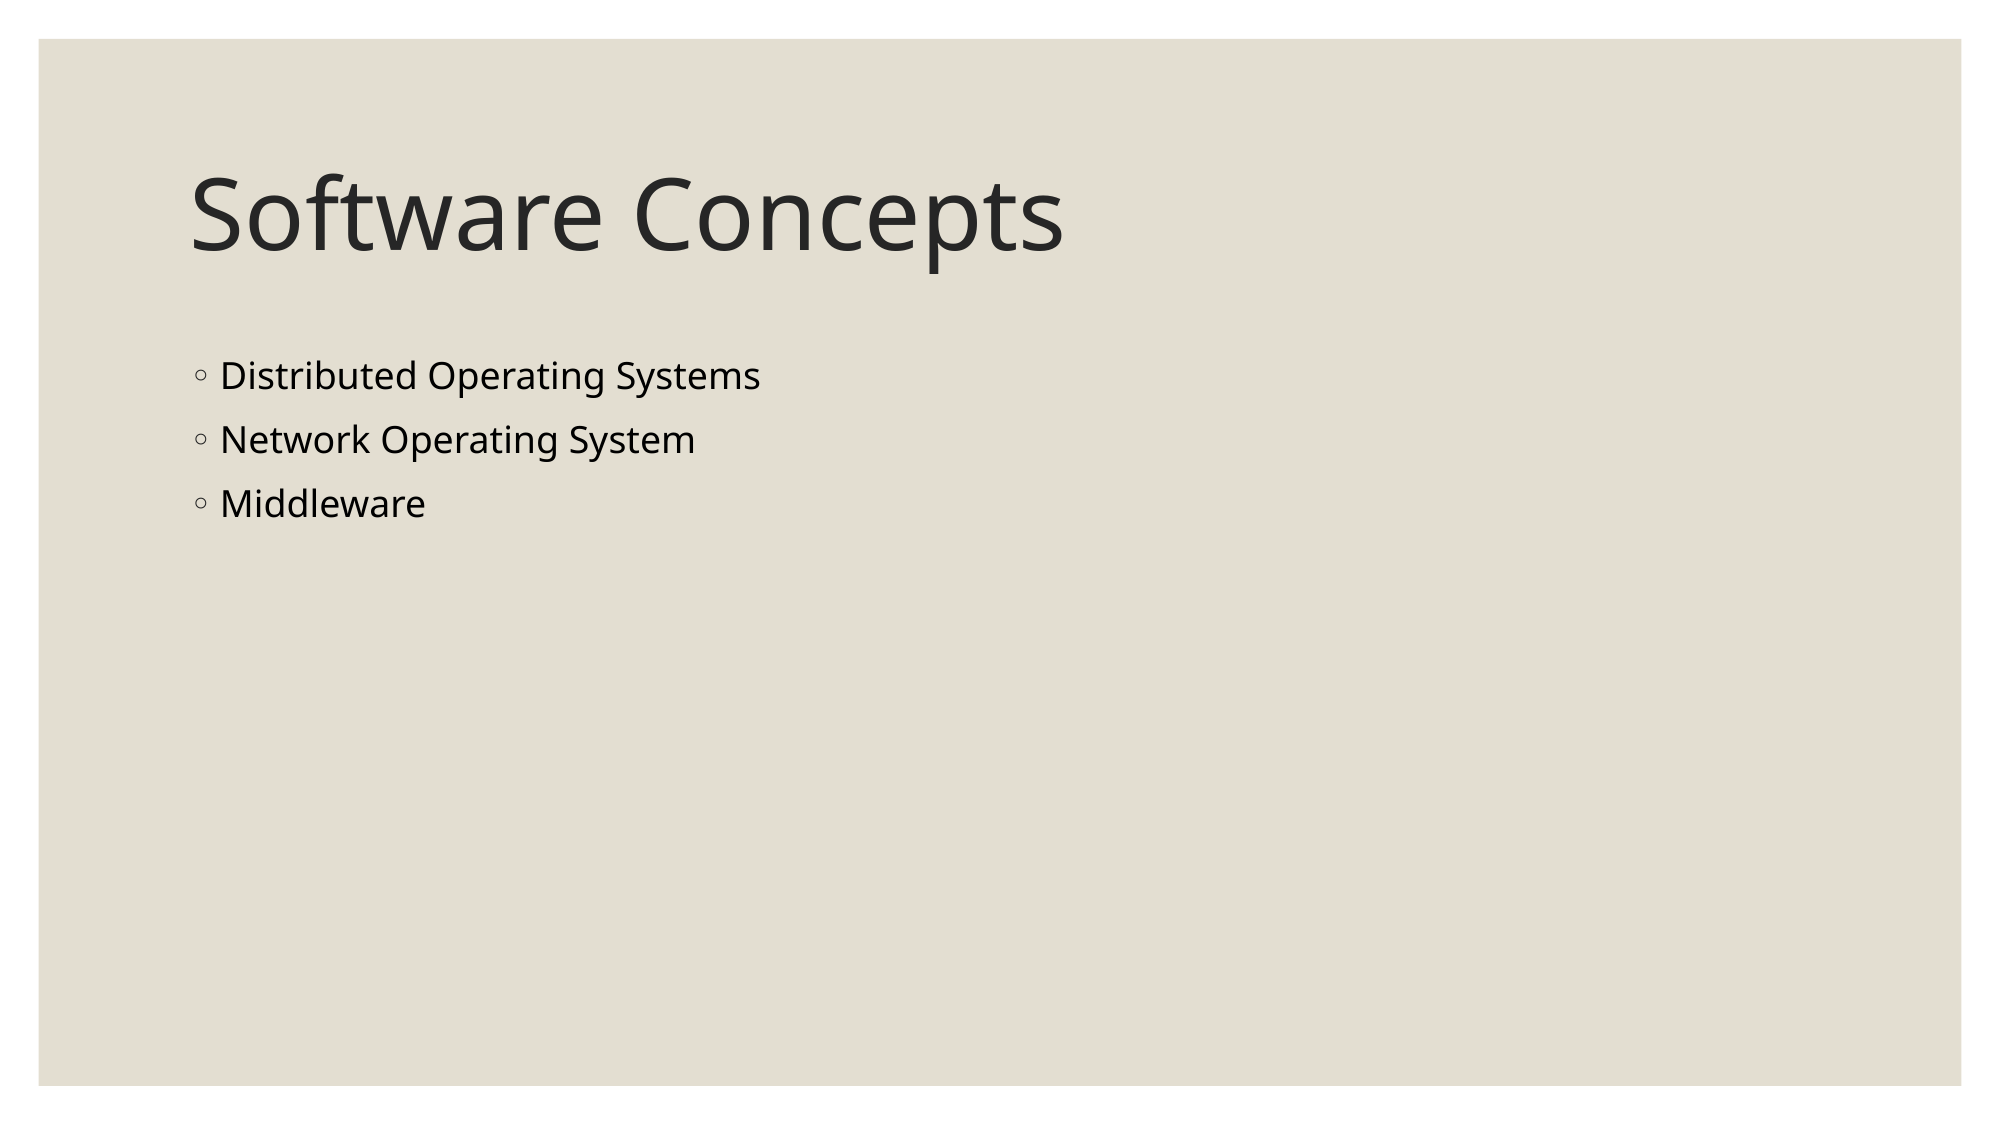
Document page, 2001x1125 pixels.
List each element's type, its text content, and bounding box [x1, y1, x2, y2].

title Software Concepts [174, 105, 1825, 331]
list Distributed Operating Systems Network Operating System Middleware [174, 345, 1825, 990]
